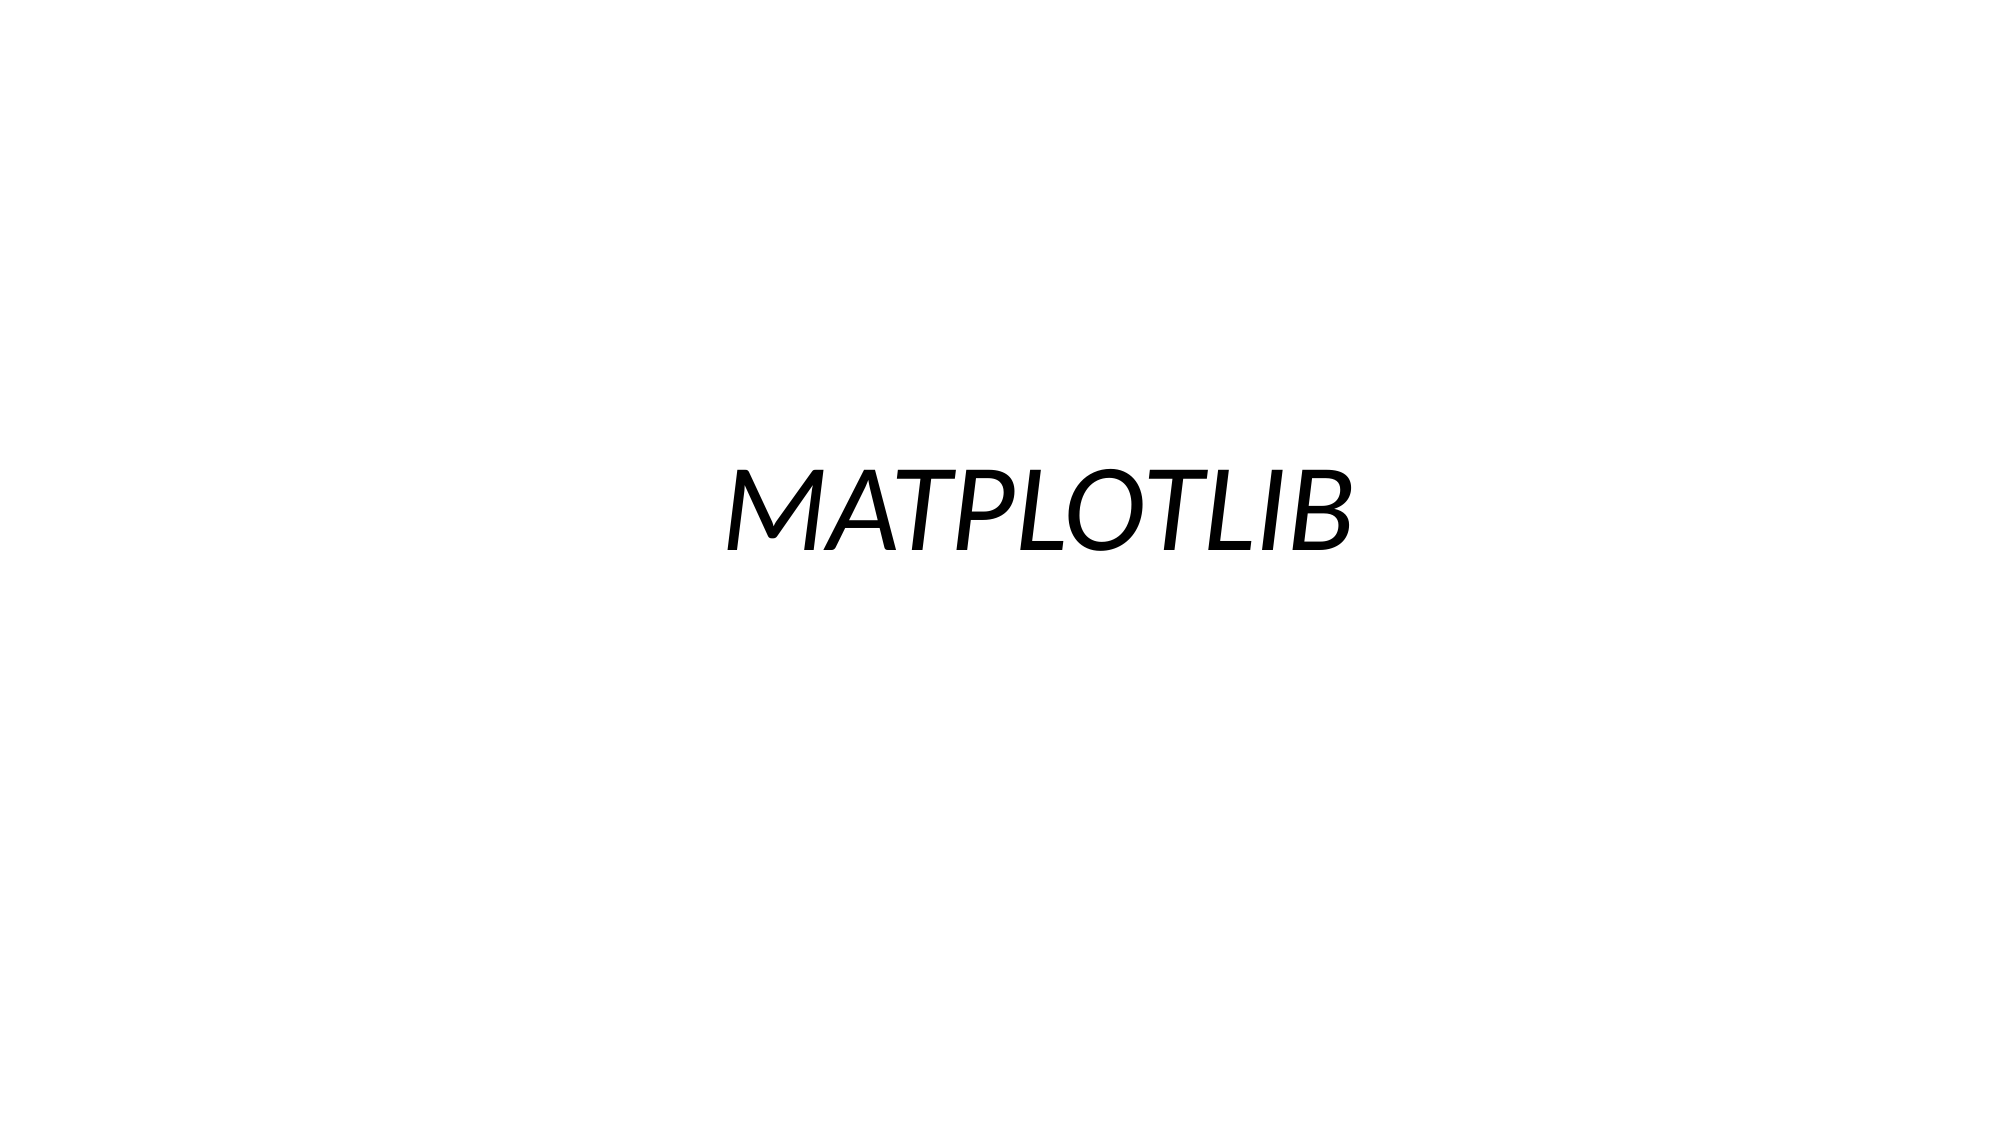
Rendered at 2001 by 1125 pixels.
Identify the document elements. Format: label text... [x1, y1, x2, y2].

title MATPLOTLIB [611, 449, 1466, 586]
